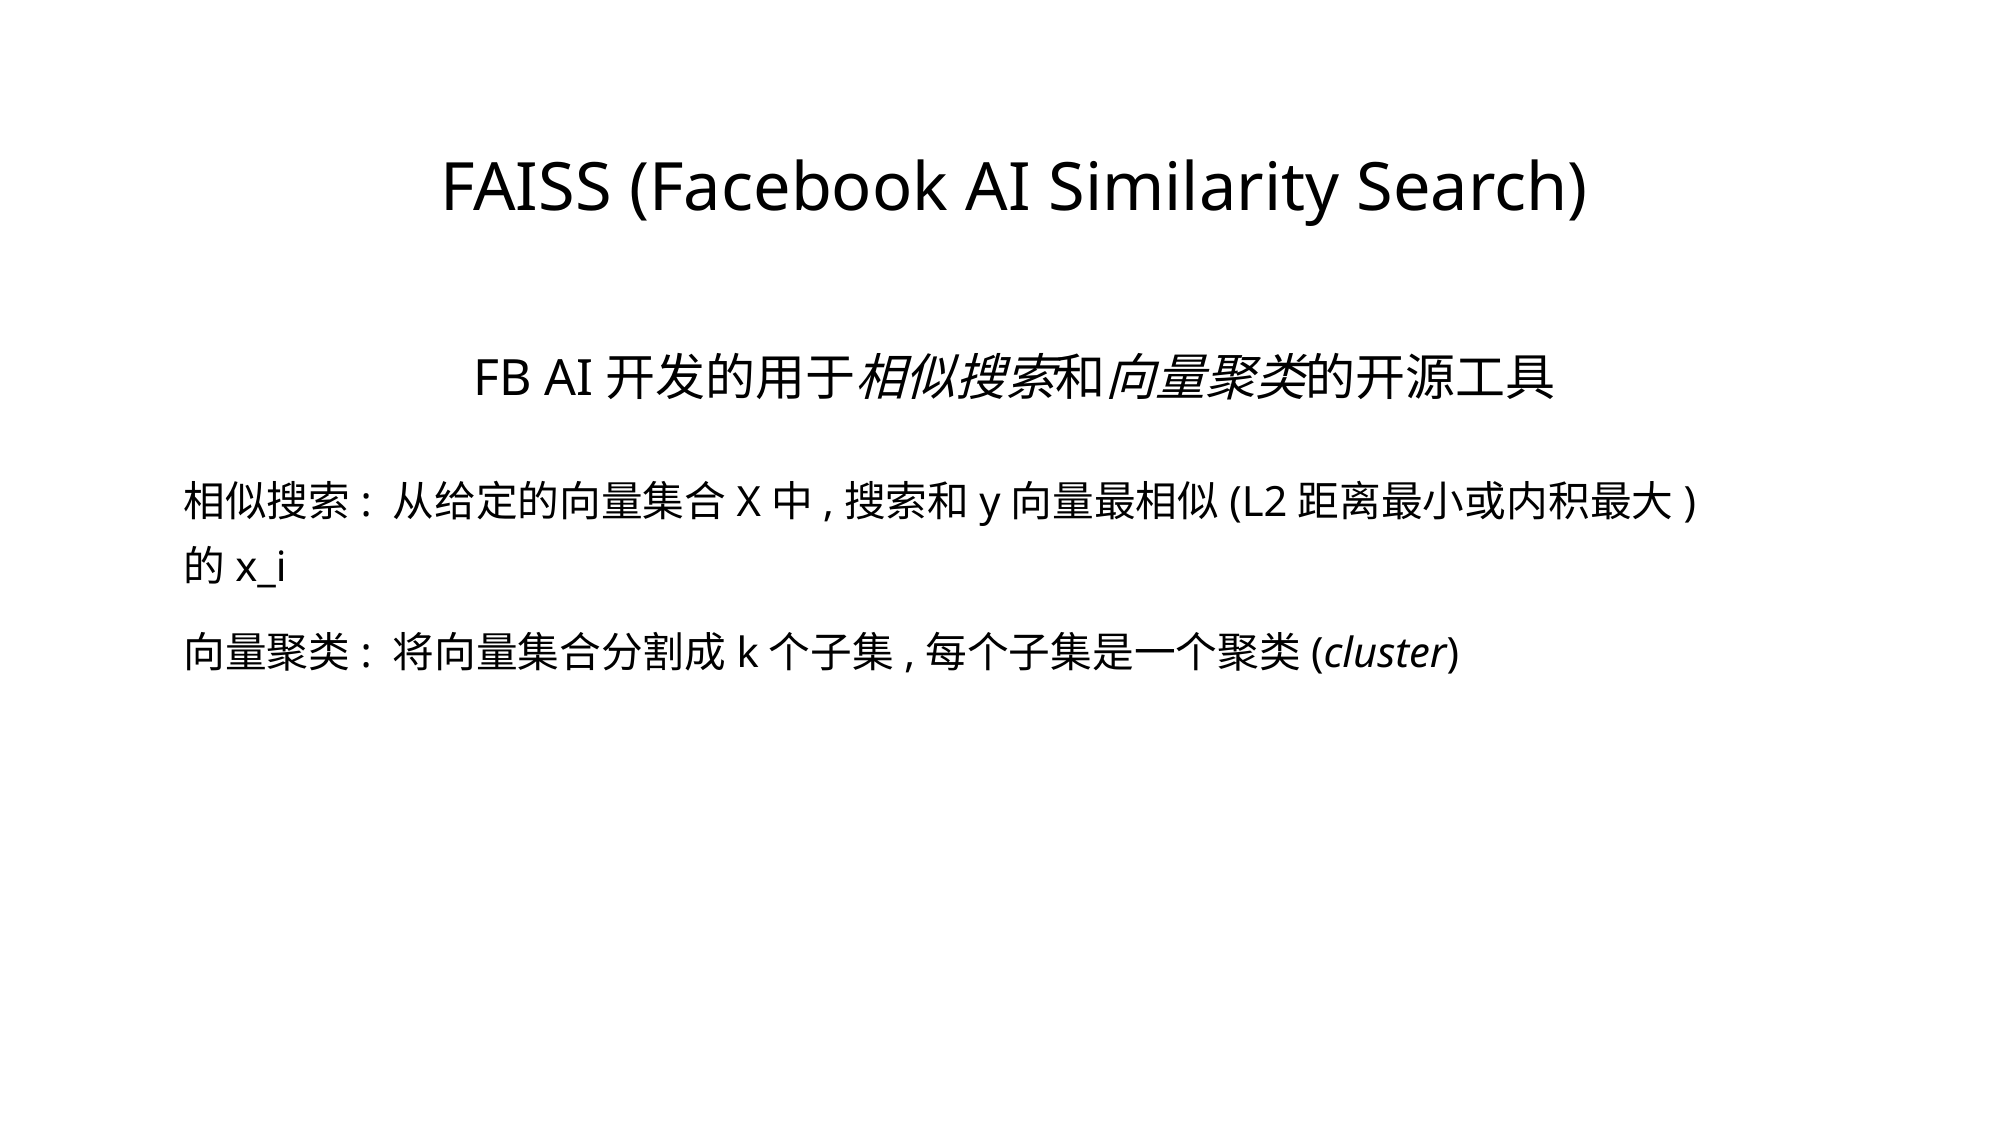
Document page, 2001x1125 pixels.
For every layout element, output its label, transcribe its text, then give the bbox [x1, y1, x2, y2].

subtitle 相似搜索: 从给定的向量集合X中,搜索和y向量最相似(L2距离最小或内积最大)的x_i 向量聚类: 将向量集合分割成k个子集,每个子集是一个聚类(cluster) [168, 452, 1750, 725]
title FAISS (Facebook AI Similarity Search) FB AI开发的用于相似搜索和向量聚类的开源工具 [264, 88, 1765, 414]
